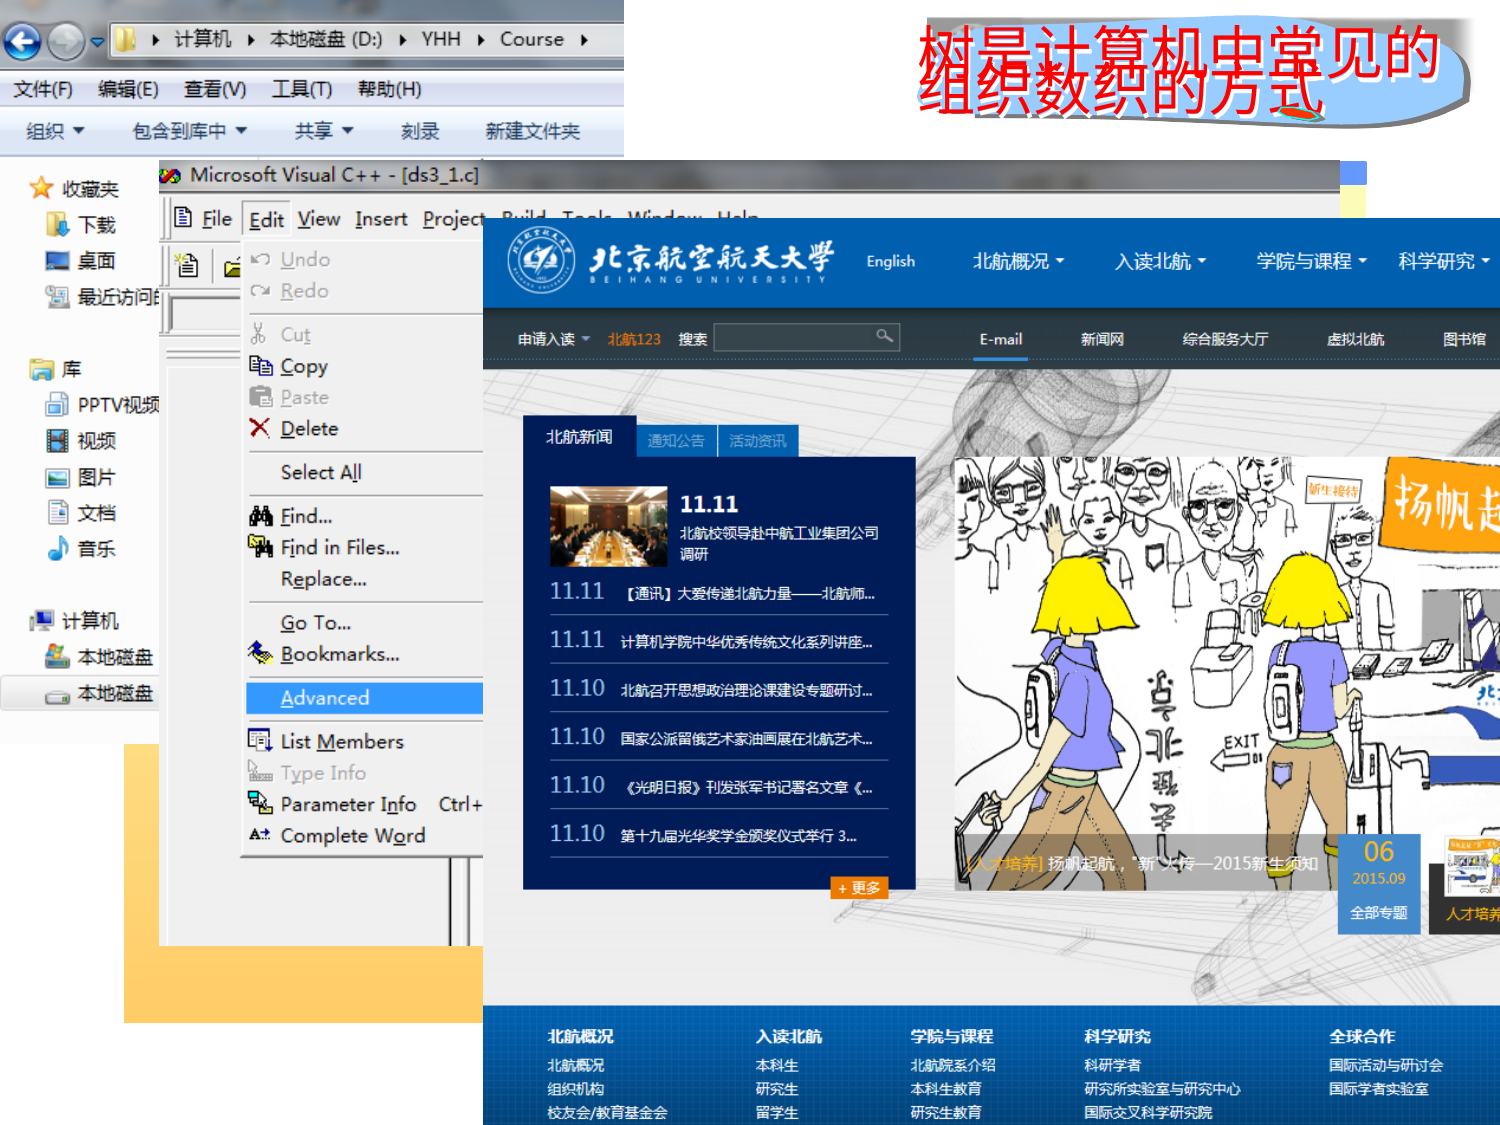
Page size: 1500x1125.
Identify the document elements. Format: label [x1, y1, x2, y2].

picture [0, 0, 1500, 1125]
text_box [879, 0, 1500, 148]
